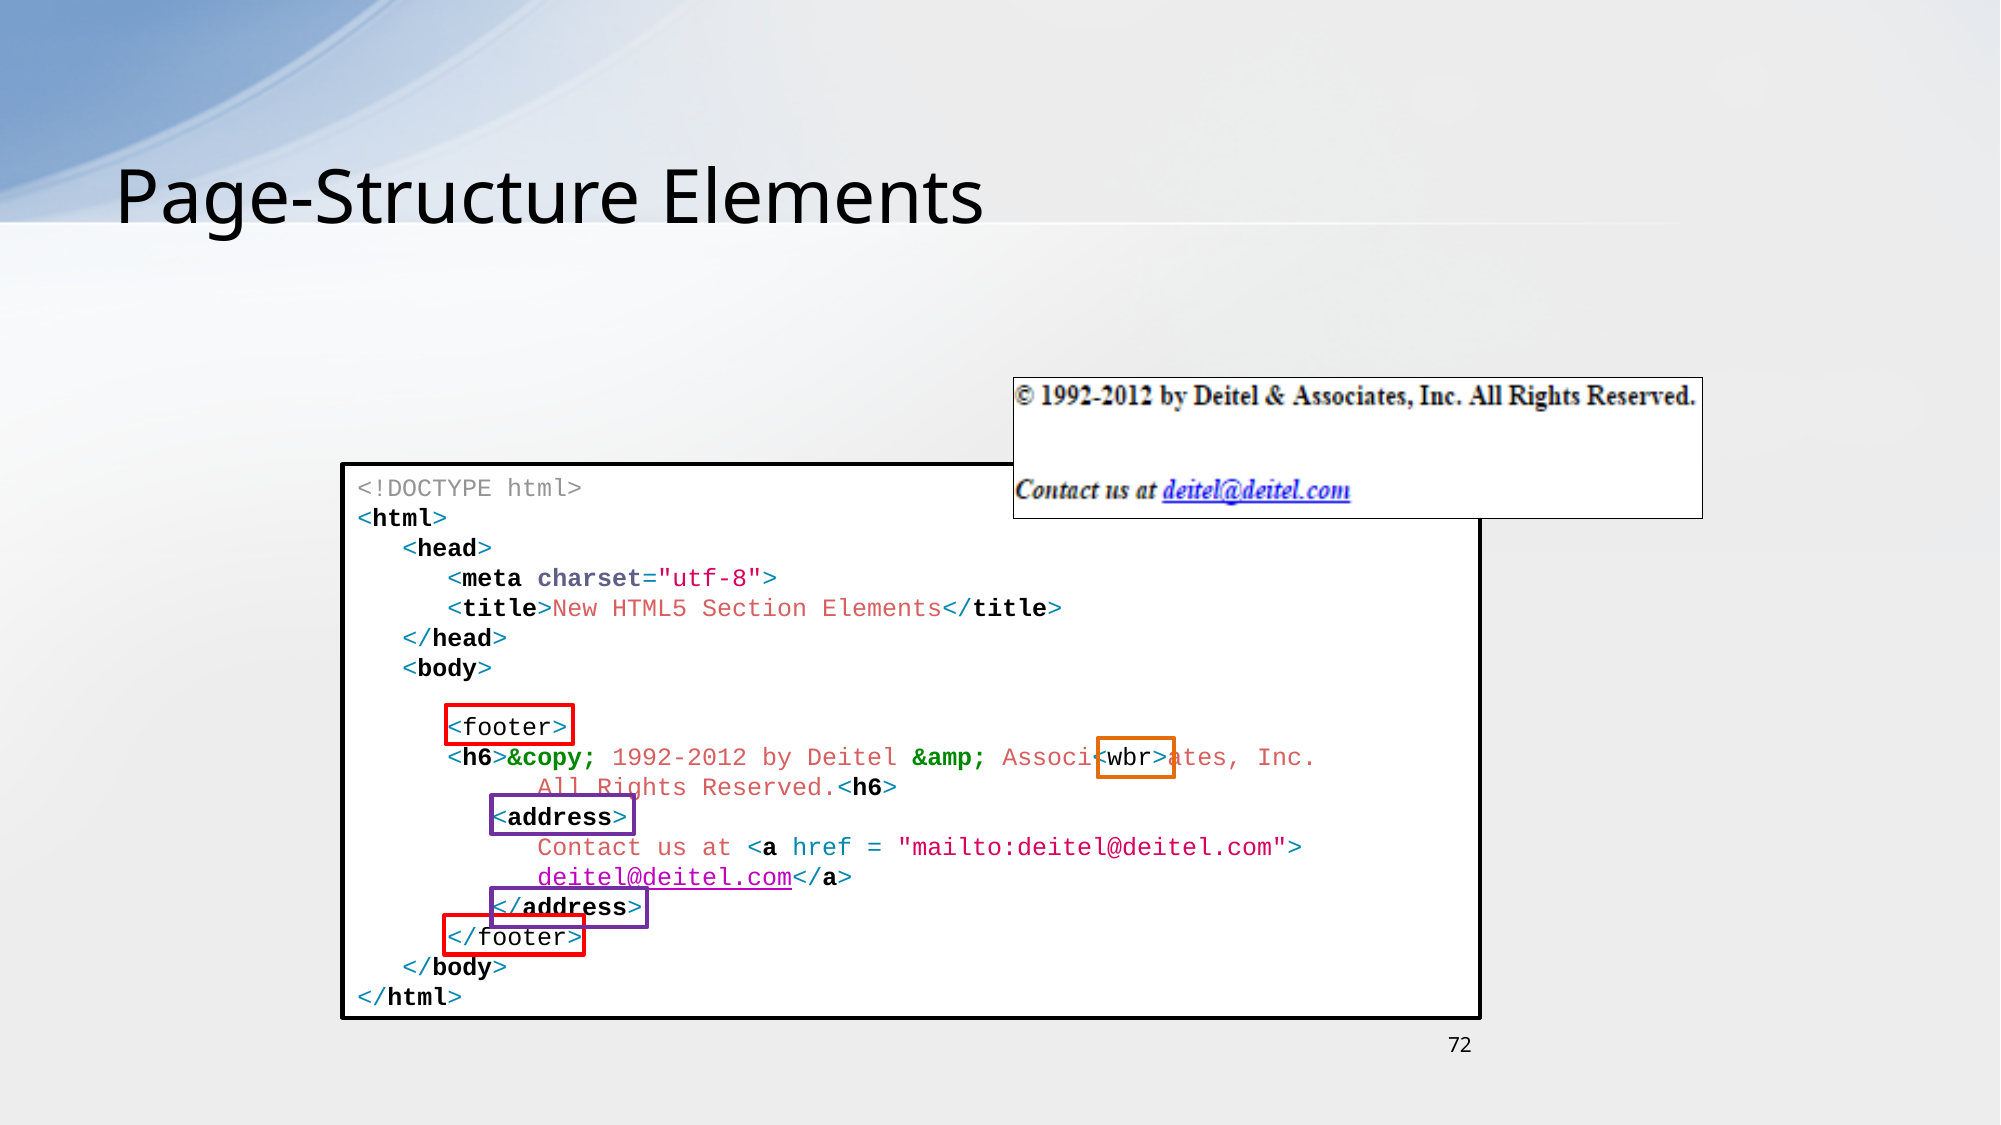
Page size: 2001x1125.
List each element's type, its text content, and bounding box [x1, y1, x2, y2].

slide_number 72 [1433, 1024, 1900, 1103]
text_box [442, 913, 586, 957]
text_box <!DOCTYPE html> <html> <head> <meta charset="utf-8"> <title>New HTML5 Section Elements</title> </head> <body> <footer> <h6>&copy; 1992-2012 by Deitel &amp; Associ<wbr>ates, Inc. All Rights Reserved.<h6> <address> Contact us at <a href = "mailto:deitel@deitel.com"> deitel@deitel.com</a> </address> </footer> </body> </html> [340, 462, 1482, 1020]
text_box [489, 886, 649, 929]
title Page-Structure Elements [99, 58, 1900, 247]
picture [0, 0, 2000, 1125]
text_box [1096, 736, 1176, 779]
text_box [489, 793, 636, 836]
text_box [444, 703, 575, 746]
